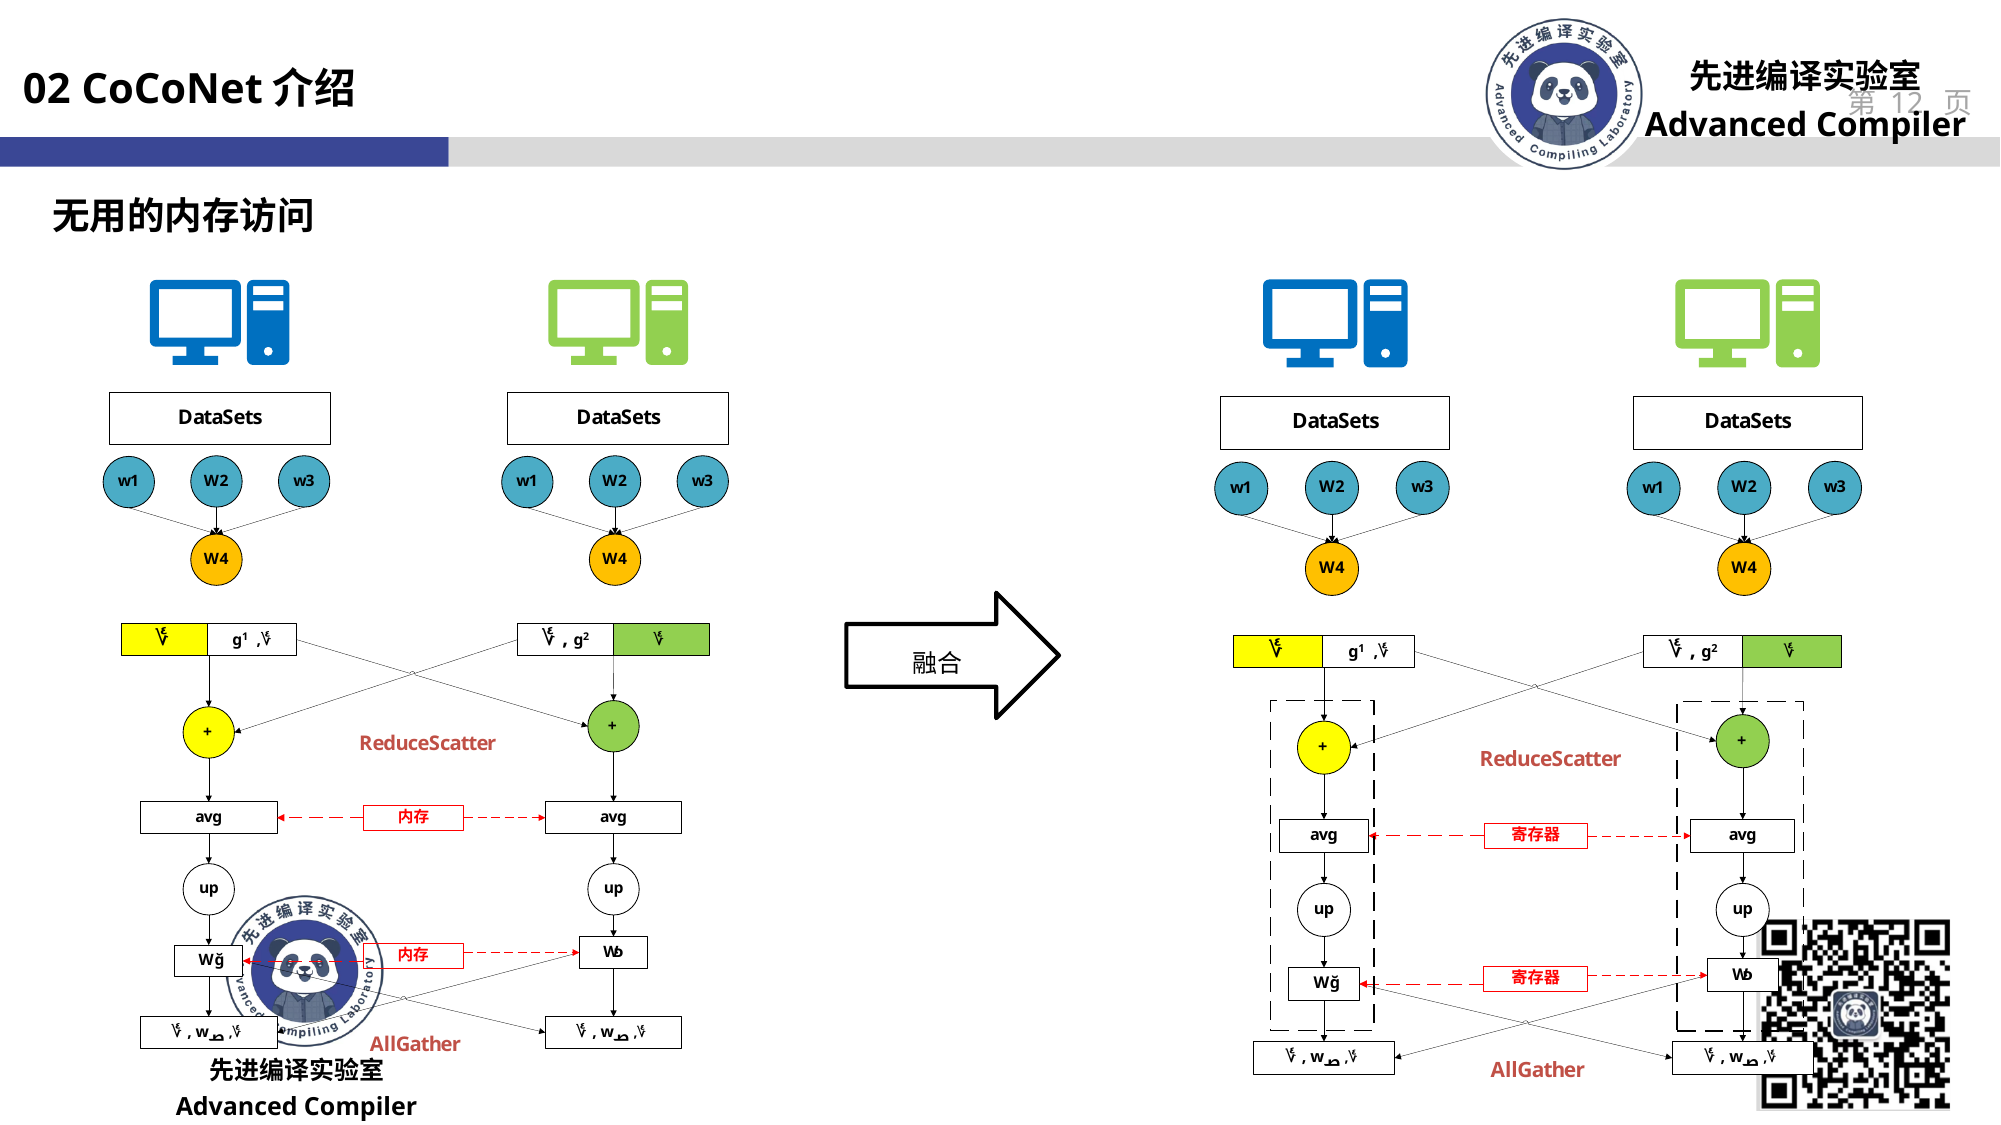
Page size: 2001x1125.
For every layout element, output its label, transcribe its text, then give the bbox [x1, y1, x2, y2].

text_box 融合 [844, 590, 1062, 721]
text_box 02 CoCoNet介绍 [8, 54, 823, 120]
picture [1212, 277, 1951, 1111]
text_box 无用的内存访问 [37, 184, 330, 245]
picture [100, 278, 731, 1068]
picture [1477, 9, 1651, 177]
